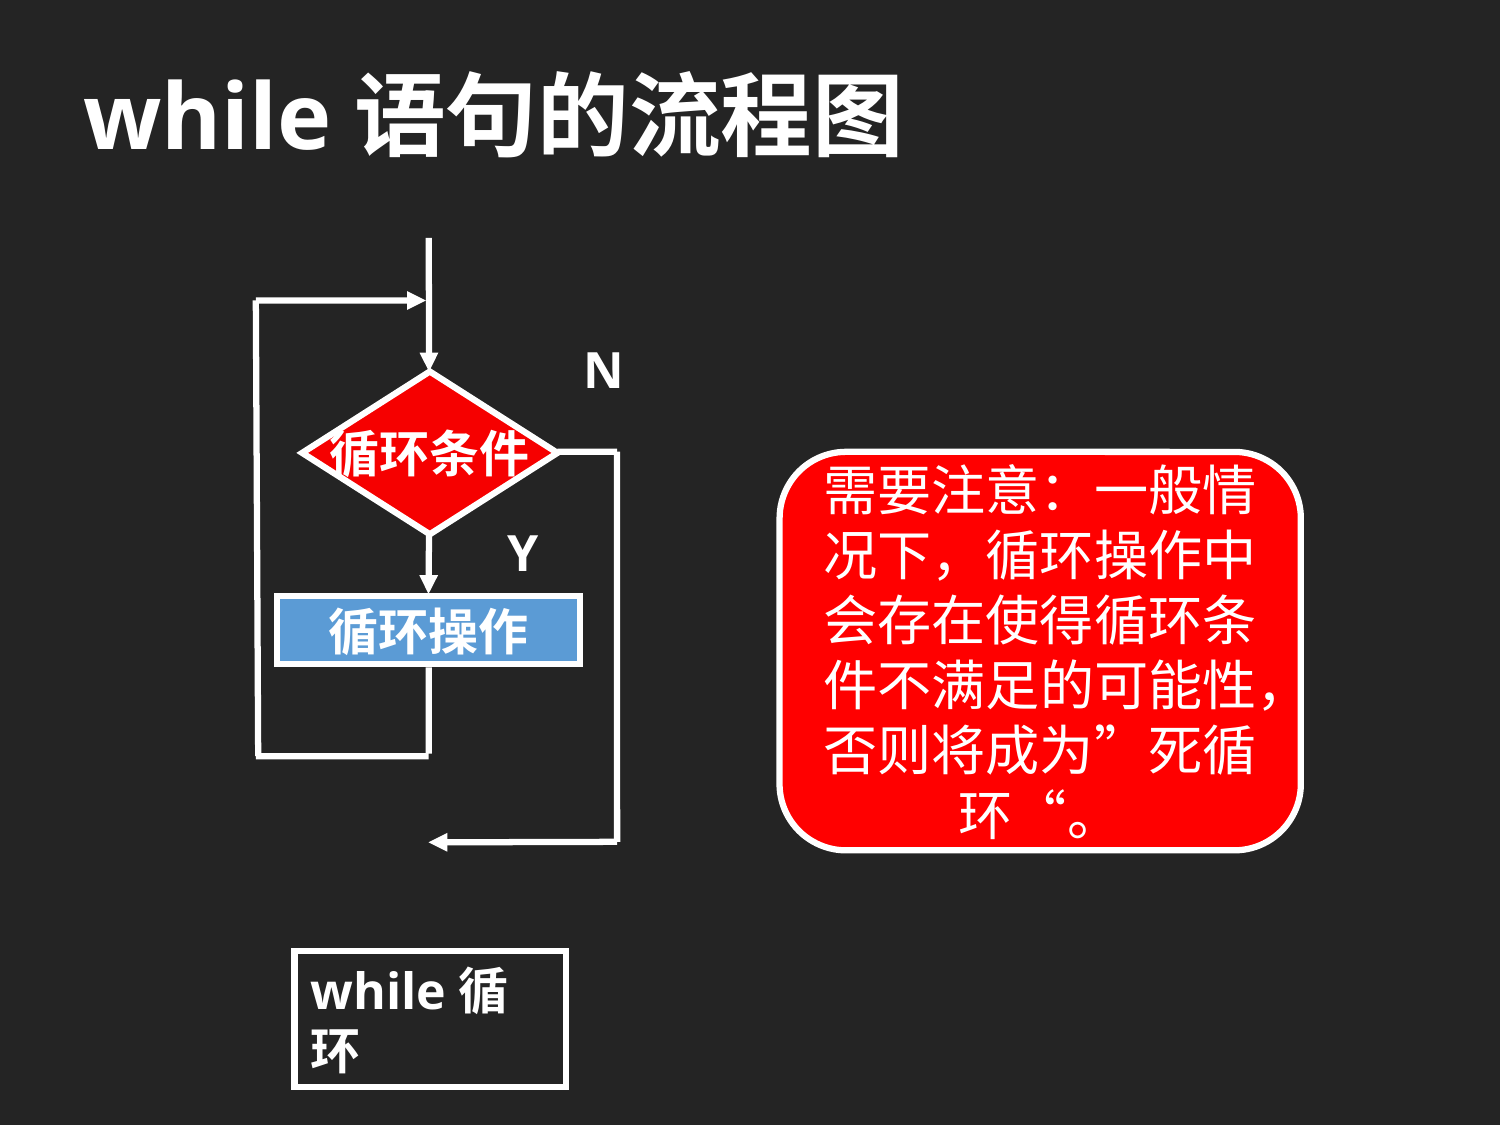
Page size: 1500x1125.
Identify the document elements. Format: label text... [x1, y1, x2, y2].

text_box [422, 237, 436, 372]
text_box while循环 [294, 951, 566, 1088]
text_box 循环操作 [276, 596, 581, 664]
text_box [428, 836, 618, 849]
text_box N [567, 330, 634, 407]
text_box 需要注意：一般情况下，循环操作中会存在使得循环条件不满足的可能性，否则将成为”死循环“。 [778, 450, 1302, 852]
text_box [255, 294, 426, 307]
text_box Y [491, 513, 558, 590]
text_box [422, 530, 435, 594]
title while语句的流程图 [68, 35, 1432, 192]
text_box 循环条件 [302, 371, 558, 535]
